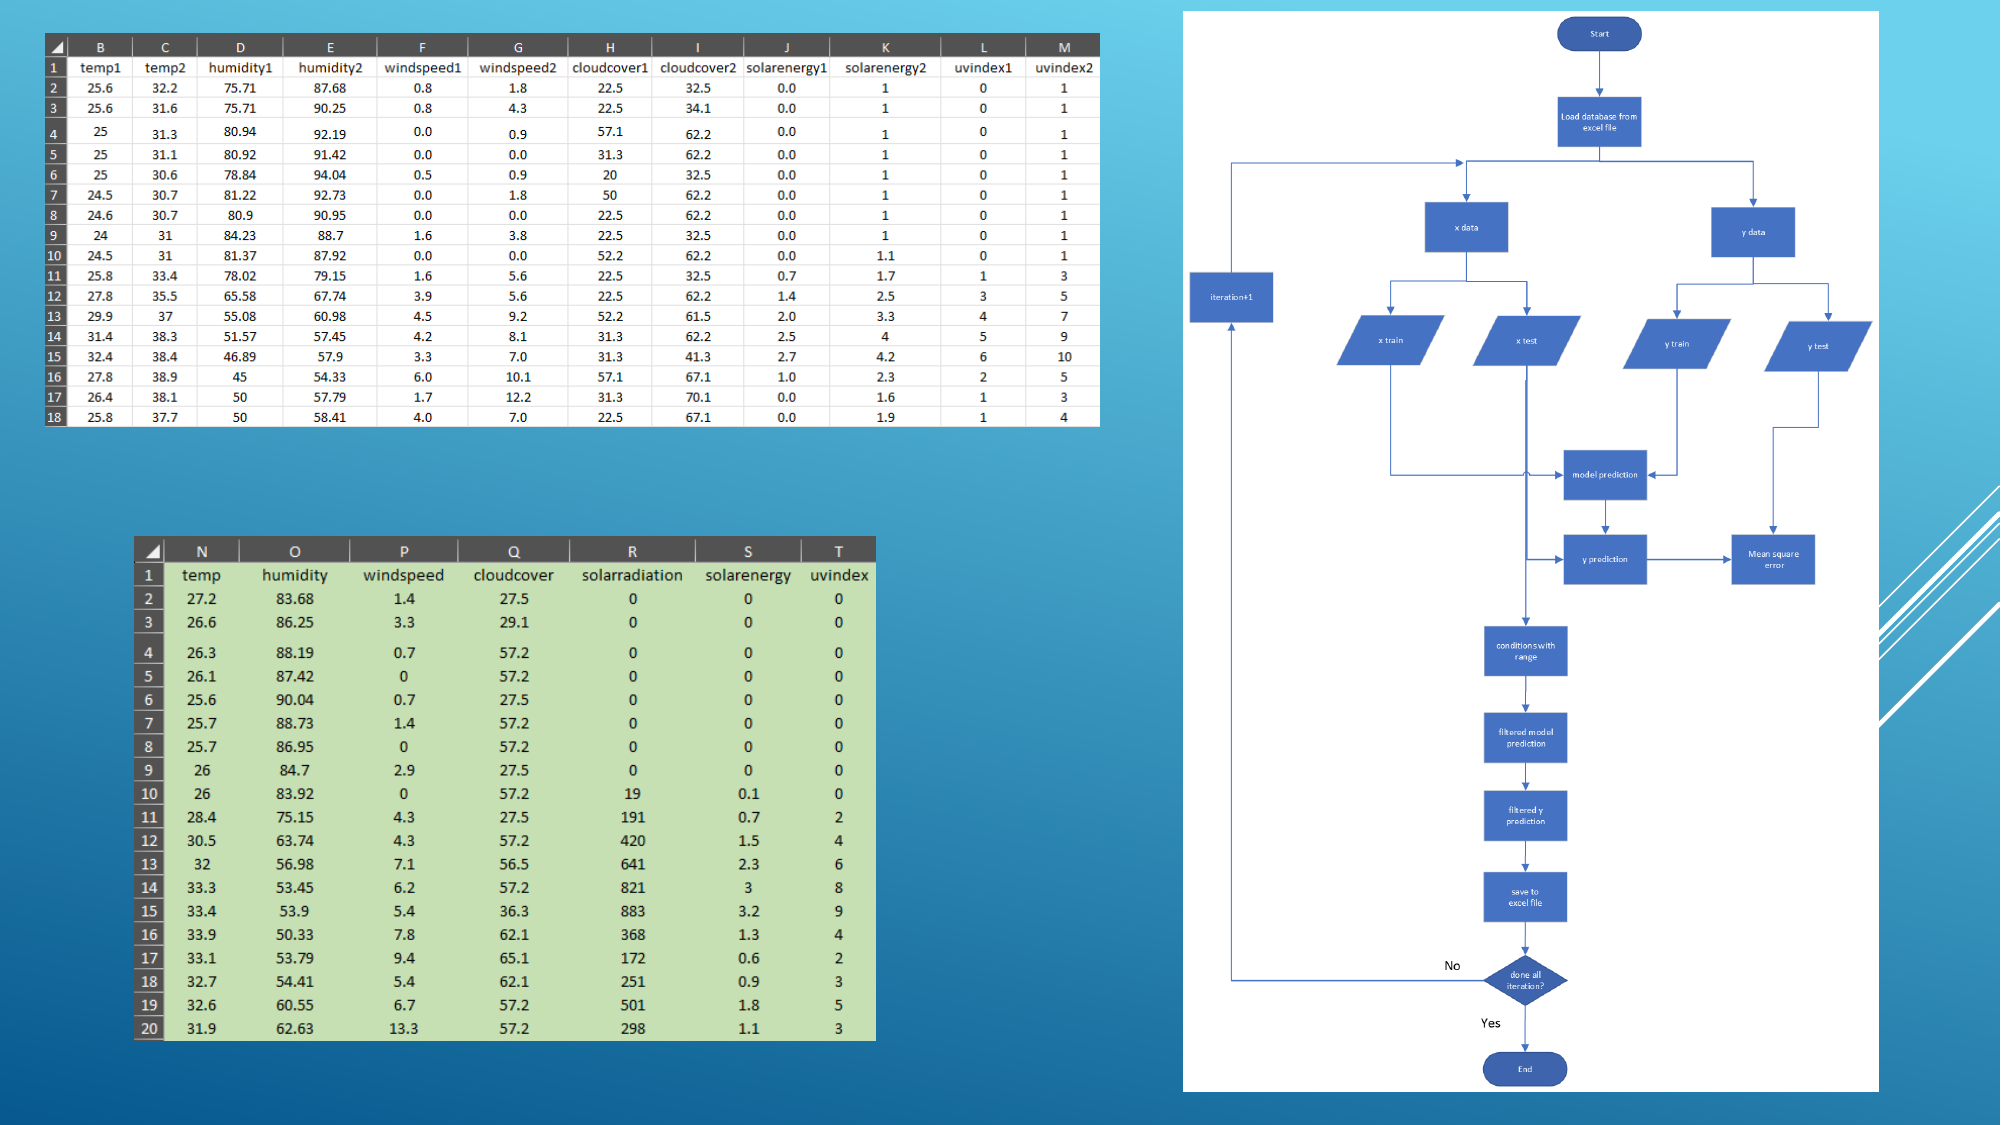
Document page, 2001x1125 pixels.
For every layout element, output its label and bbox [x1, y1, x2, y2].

picture [45, 33, 1100, 428]
picture [134, 536, 876, 1042]
picture [1182, 10, 1880, 1092]
